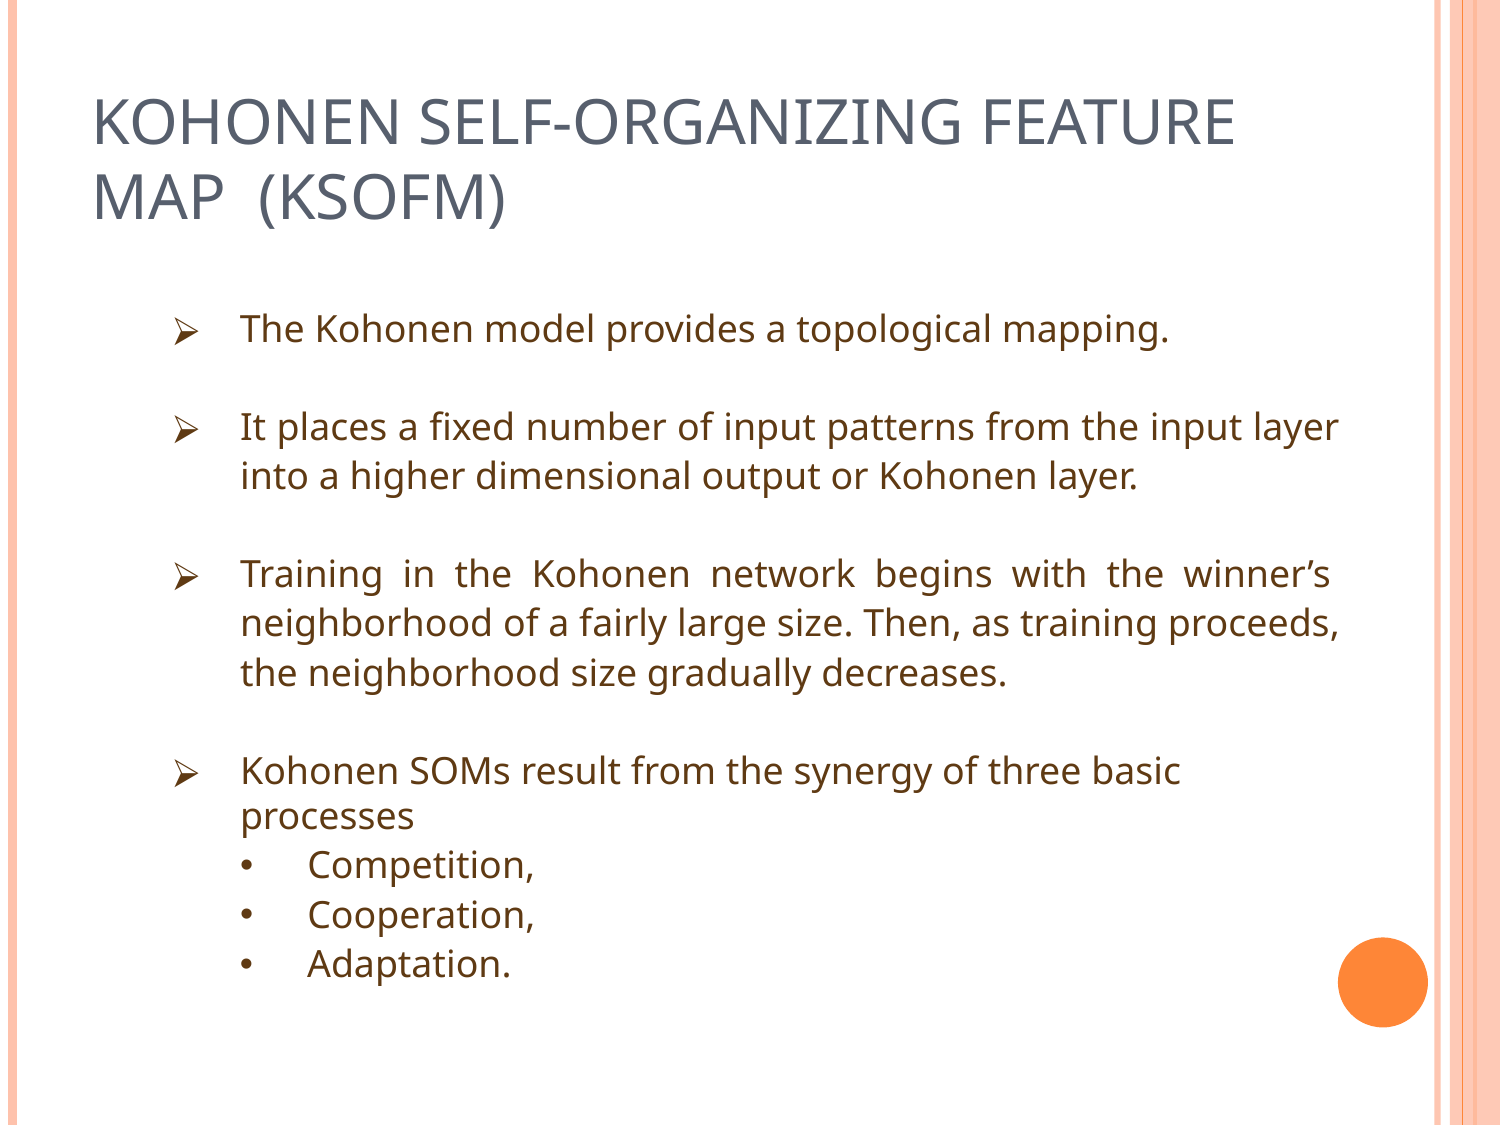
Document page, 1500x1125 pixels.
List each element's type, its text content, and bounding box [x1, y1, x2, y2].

title KOHONEN SELF-ORGANIZING FEATURE MAP (KSOFM) [75, 42, 1300, 233]
text_box The Kohonen model provides a topological mapping. It places a fixed number of input patterns from the input layer into a higher dimensional output or Kohonen layer. Training in the Kohonen network begins with the winner’s neighborhood of a fairly large size. Then, as training proceeds, the neighborhood size gradually decreases. Kohonen SOMs result from the synergy of three basic processes Competition, Cooperation, Adaptation. [170, 303, 1352, 986]
